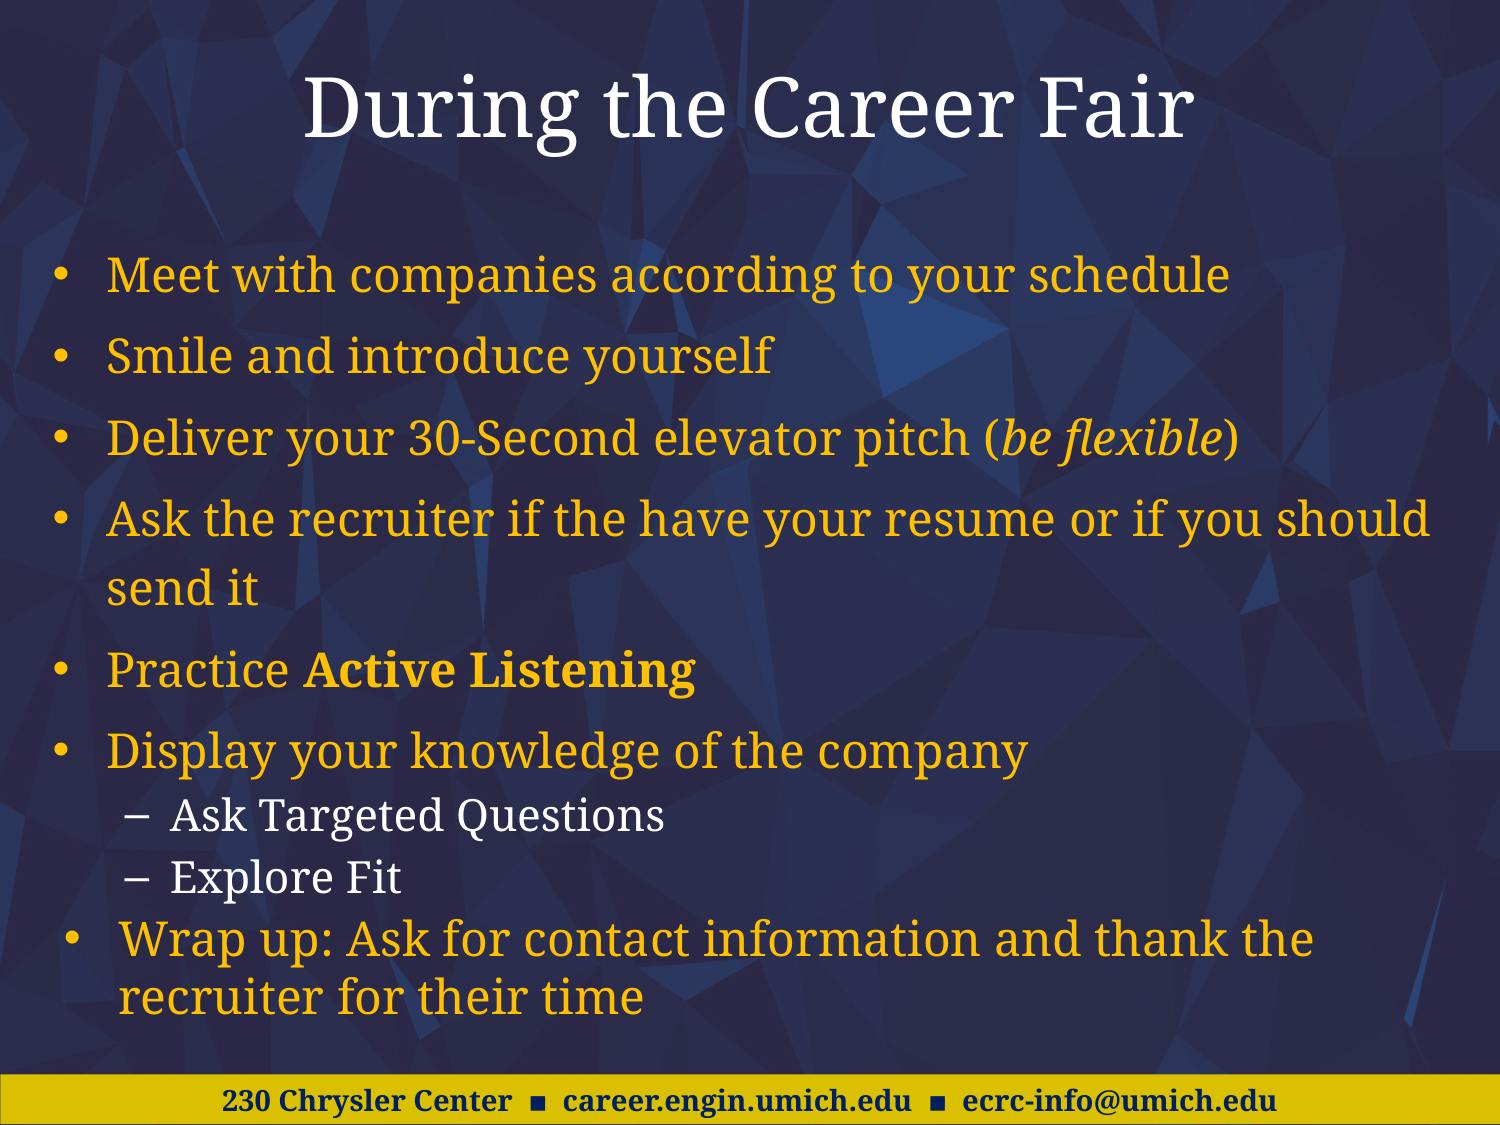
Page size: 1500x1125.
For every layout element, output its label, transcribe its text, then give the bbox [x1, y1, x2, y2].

picture [0, 0, 1500, 1074]
text_box During the Career Fair [49, 37, 1450, 162]
text_box 230 Chrysler Center ▪ career.engin.umich.edu ▪ ecrc-info@umich.edu [0, 1074, 1500, 1125]
list Meet with companies according to your schedule Smile and introduce yourself Deliver your 30-Second elevator pitch (be flexible) Ask the recruiter if the have your resume or if you should send it Practice Active Listening Display your knowledge of the company Ask Targeted Questions Explore Fit Wrap up: Ask for contact information and thank the recruiter for their time [37, 224, 1463, 1038]
